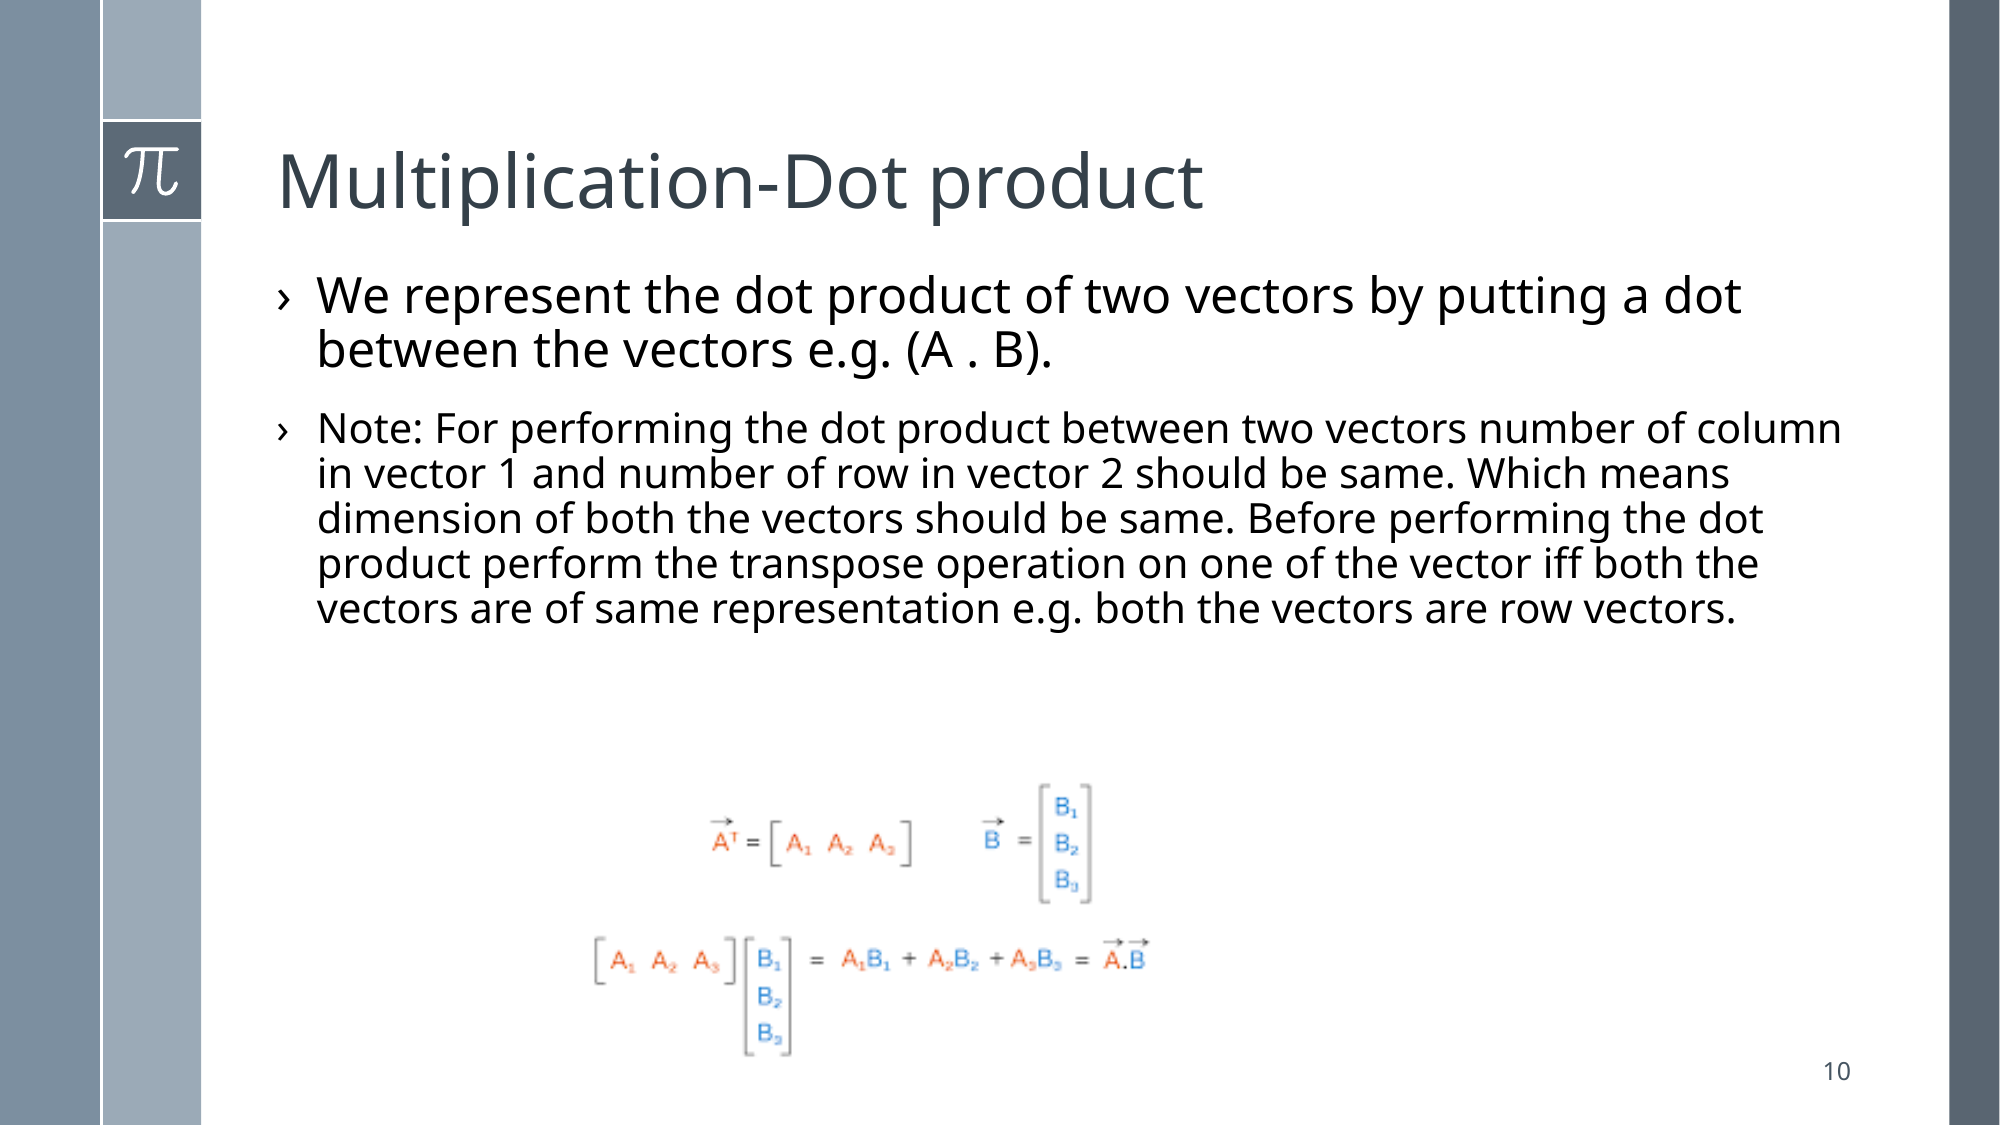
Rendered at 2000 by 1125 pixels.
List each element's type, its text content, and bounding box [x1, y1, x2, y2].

title Multiplication-Dot product [261, 29, 1867, 233]
list We represent the dot product of two vectors by putting a dot between the vectors e.g. (A . B). Note: For performing the dot product between two vectors number of column in vector 1 and number of row in vector 2 should be same. Which means dimension of both the vectors should be same. Before performing the dot product perform the transpose operation on one of the vector iff both the vectors are of same representation e.g. both the vectors are row vectors. [261, 262, 1867, 1013]
slide_number 10 [1766, 1042, 1867, 1103]
picture [512, 762, 1215, 1071]
